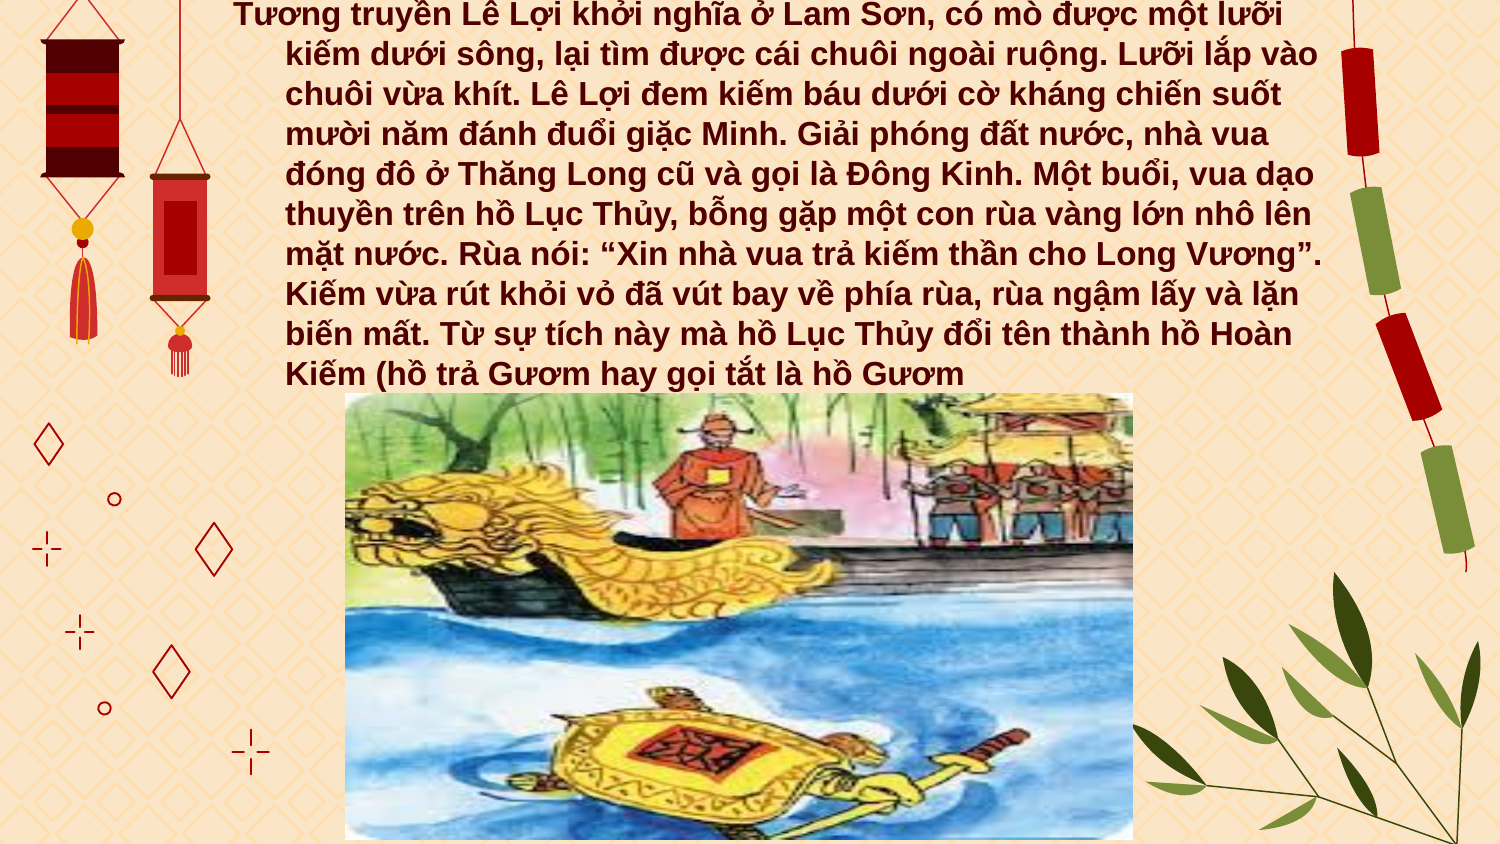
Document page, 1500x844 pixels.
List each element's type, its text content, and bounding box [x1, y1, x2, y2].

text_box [149, 0, 211, 377]
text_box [232, 729, 270, 775]
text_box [1137, 569, 1483, 838]
picture [345, 393, 1134, 840]
subtitle Tương truyền Lê Lợi khởi nghĩa ở Lam Sơn, có mò được một lưỡi kiếm dưới sông, lại tìm được cái chuôi ngoài ruộng. Lưỡi lắp vào chuôi vừa khít. Lê Lợi đem kiếm báu dưới cờ kháng chiến suốt mười năm đánh đuổi giặc Minh. Giải phóng đất nước, nhà vua đóng đô ở Thăng Long cũ và gọi là Đông Kinh. Một buổi, vua dạo thuyền trên hồ Lục Thủy, bỗng gặp một con rùa vàng lớn nhô lên mặt nước. Rùa nói: “Xin nhà vua trả kiếm thần cho Long Vương”. Kiếm vừa rút khỏi vỏ đã vút bay về phía rùa, rùa ngậm lấy và lặn biến mất. Từ sự tích này mà hồ Lục Thủy đổi tên thành hồ Hoàn Kiếm (hồ trả Gươm hay gọi tắt là hồ Gươm [195, 13, 1351, 407]
